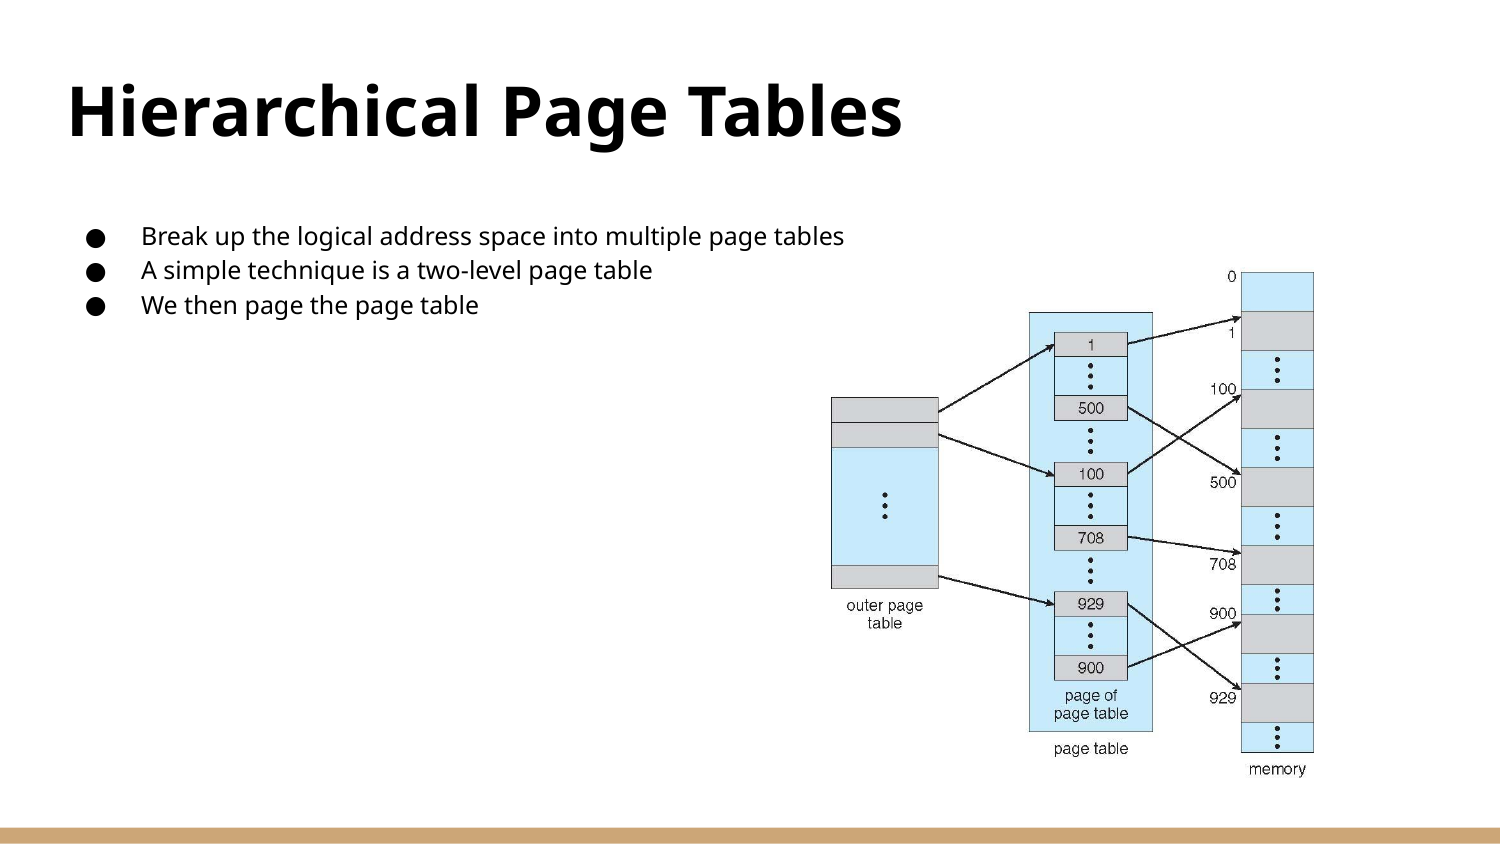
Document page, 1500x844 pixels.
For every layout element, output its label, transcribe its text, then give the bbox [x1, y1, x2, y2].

list Break up the logical address space into multiple page tables A simple technique is a two-level page table We then page the page table [51, 201, 1361, 332]
title Hierarchical Page Tables [51, 51, 1449, 166]
picture [830, 267, 1315, 779]
